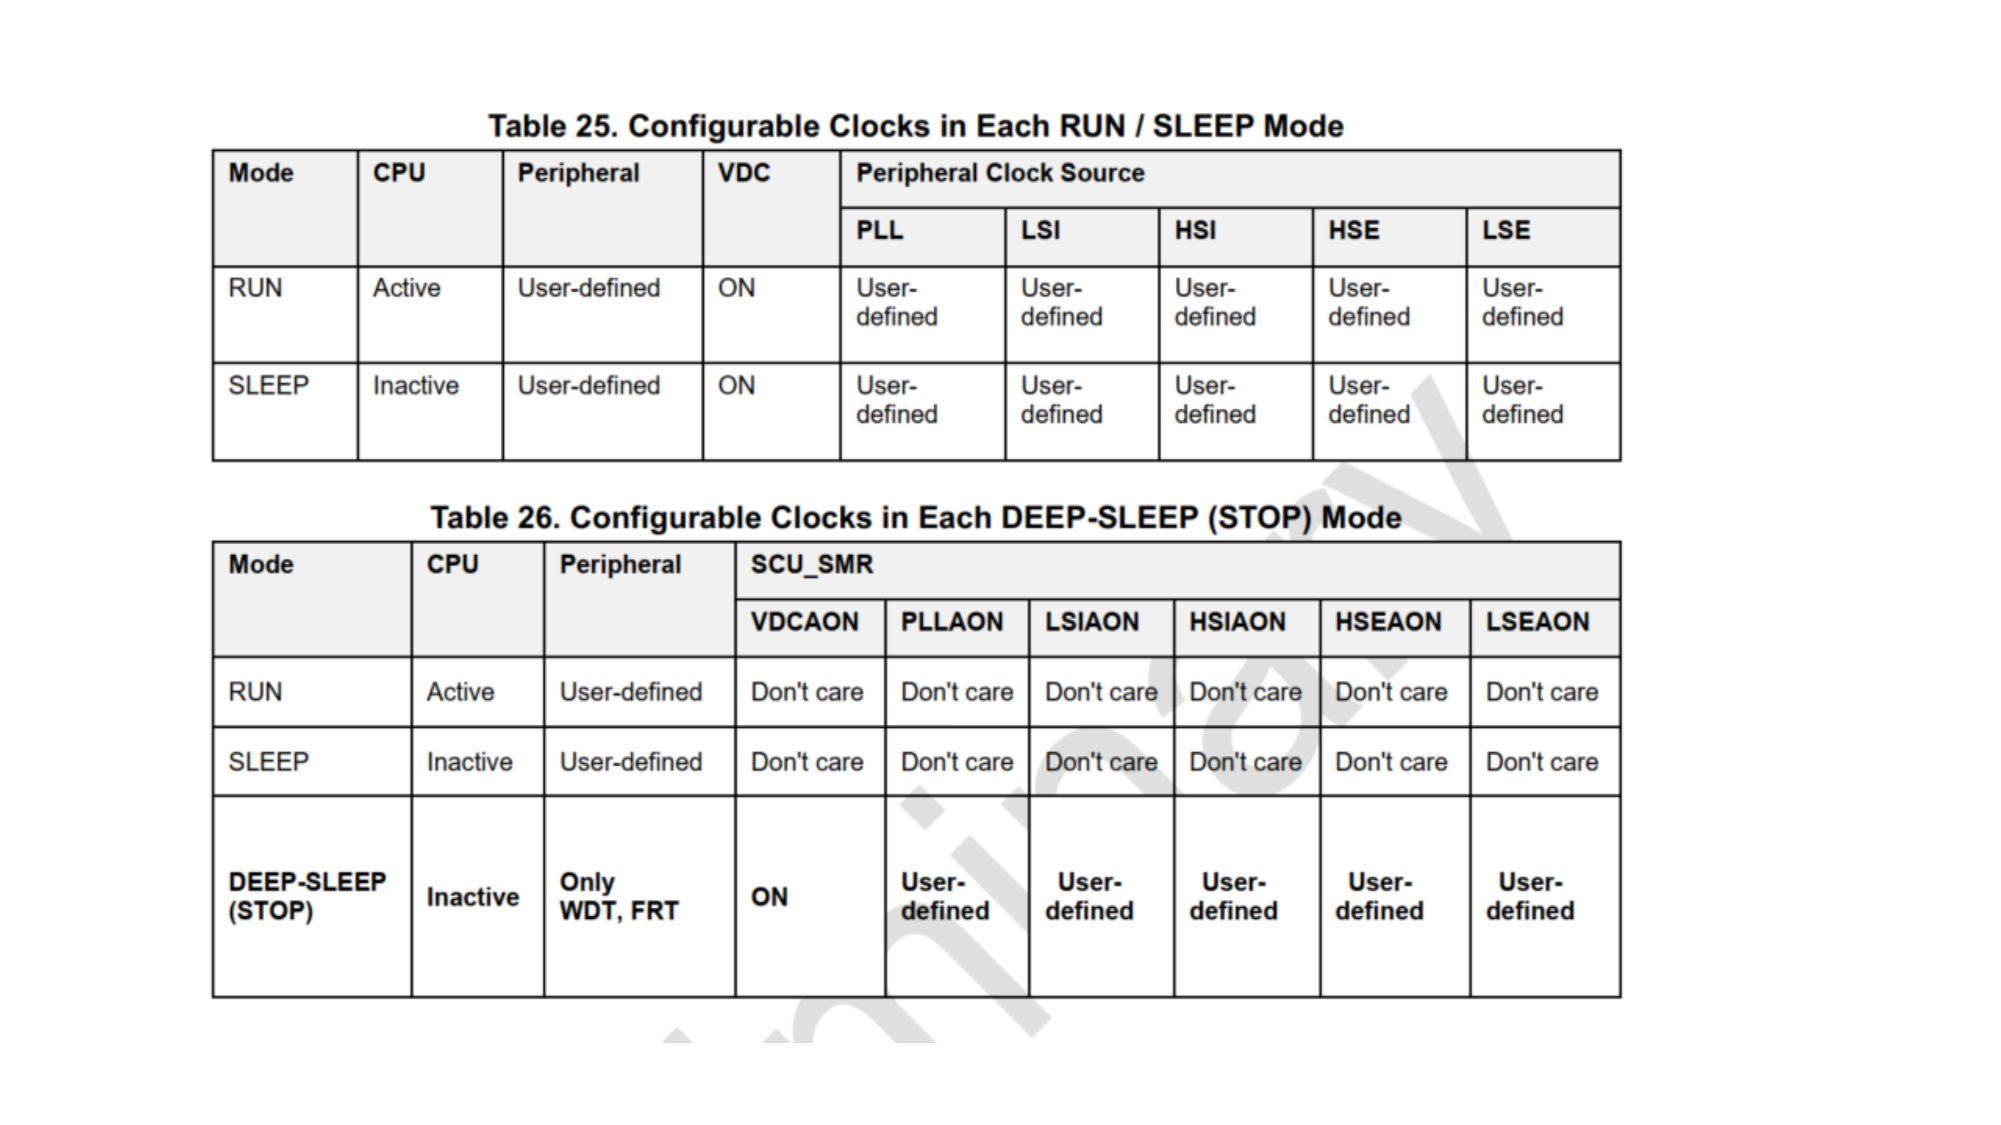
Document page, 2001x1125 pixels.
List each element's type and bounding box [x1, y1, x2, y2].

picture [192, 81, 1808, 1043]
